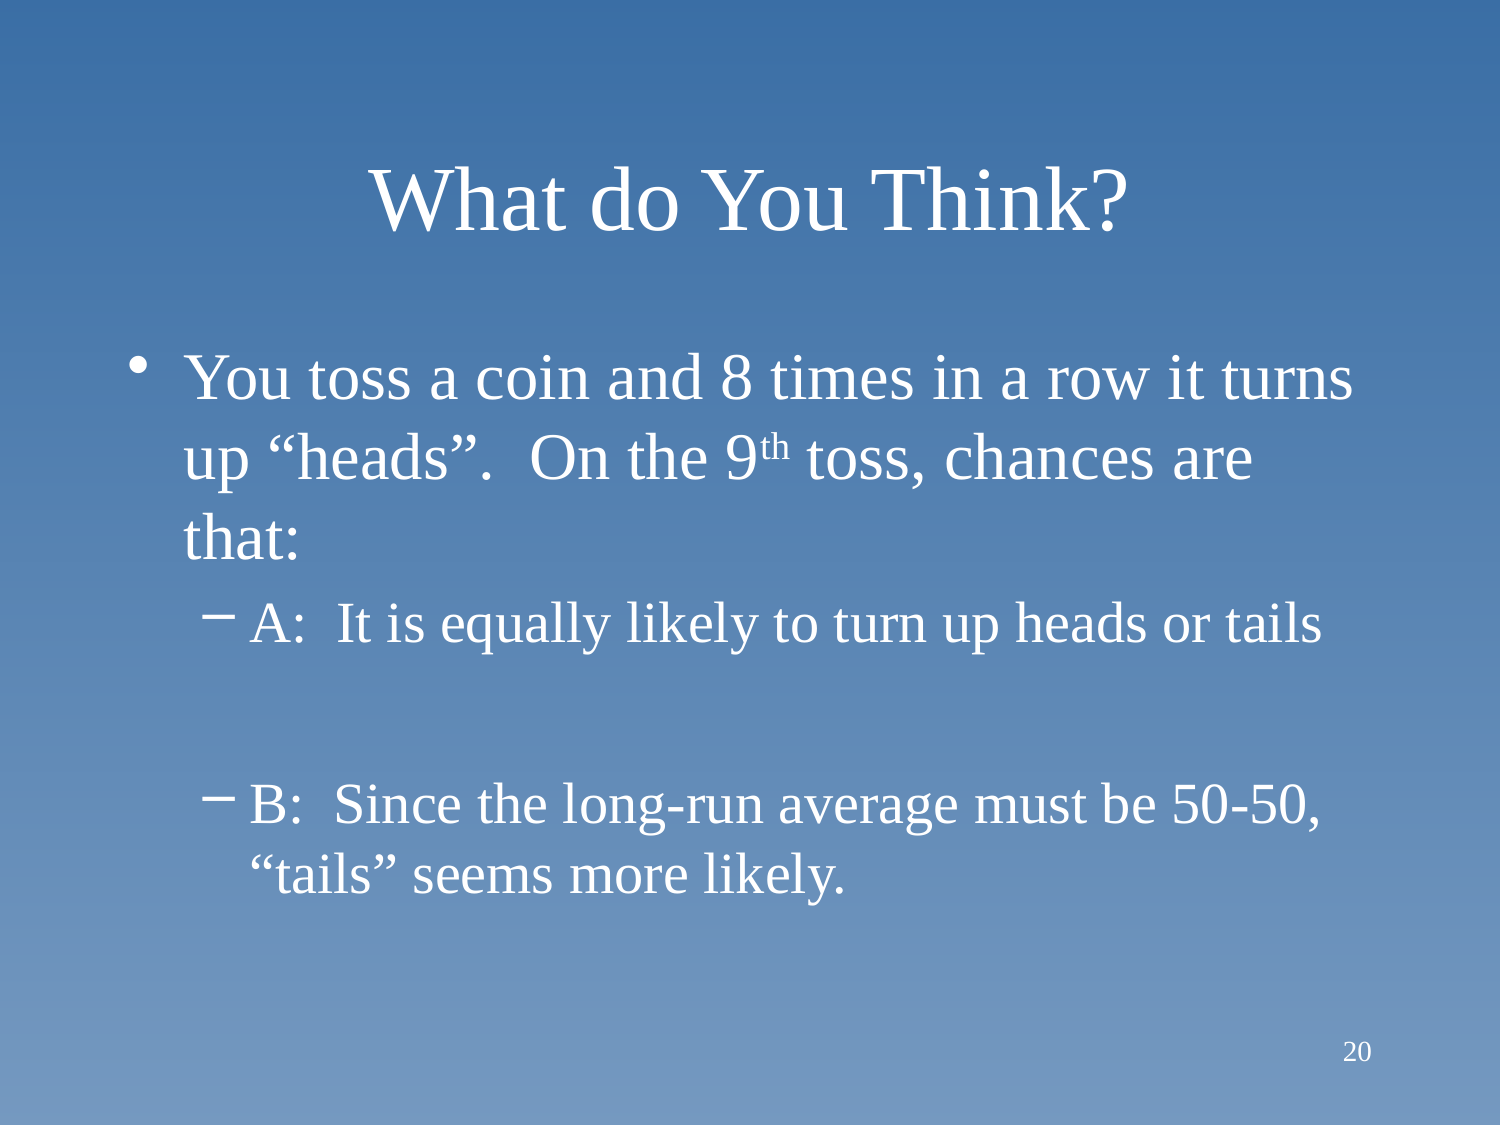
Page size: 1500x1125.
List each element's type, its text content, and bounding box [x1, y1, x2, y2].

title What do You Think? [112, 99, 1388, 288]
slide_number 20 [1074, 1024, 1388, 1101]
list You toss a coin and 8 times in a row it turns up “heads”. On the 9th toss, chances are that: A: It is equally likely to turn up heads or tails B: Since the long-run average must be 50-50, “tails” seems more likely. [112, 324, 1388, 1001]
